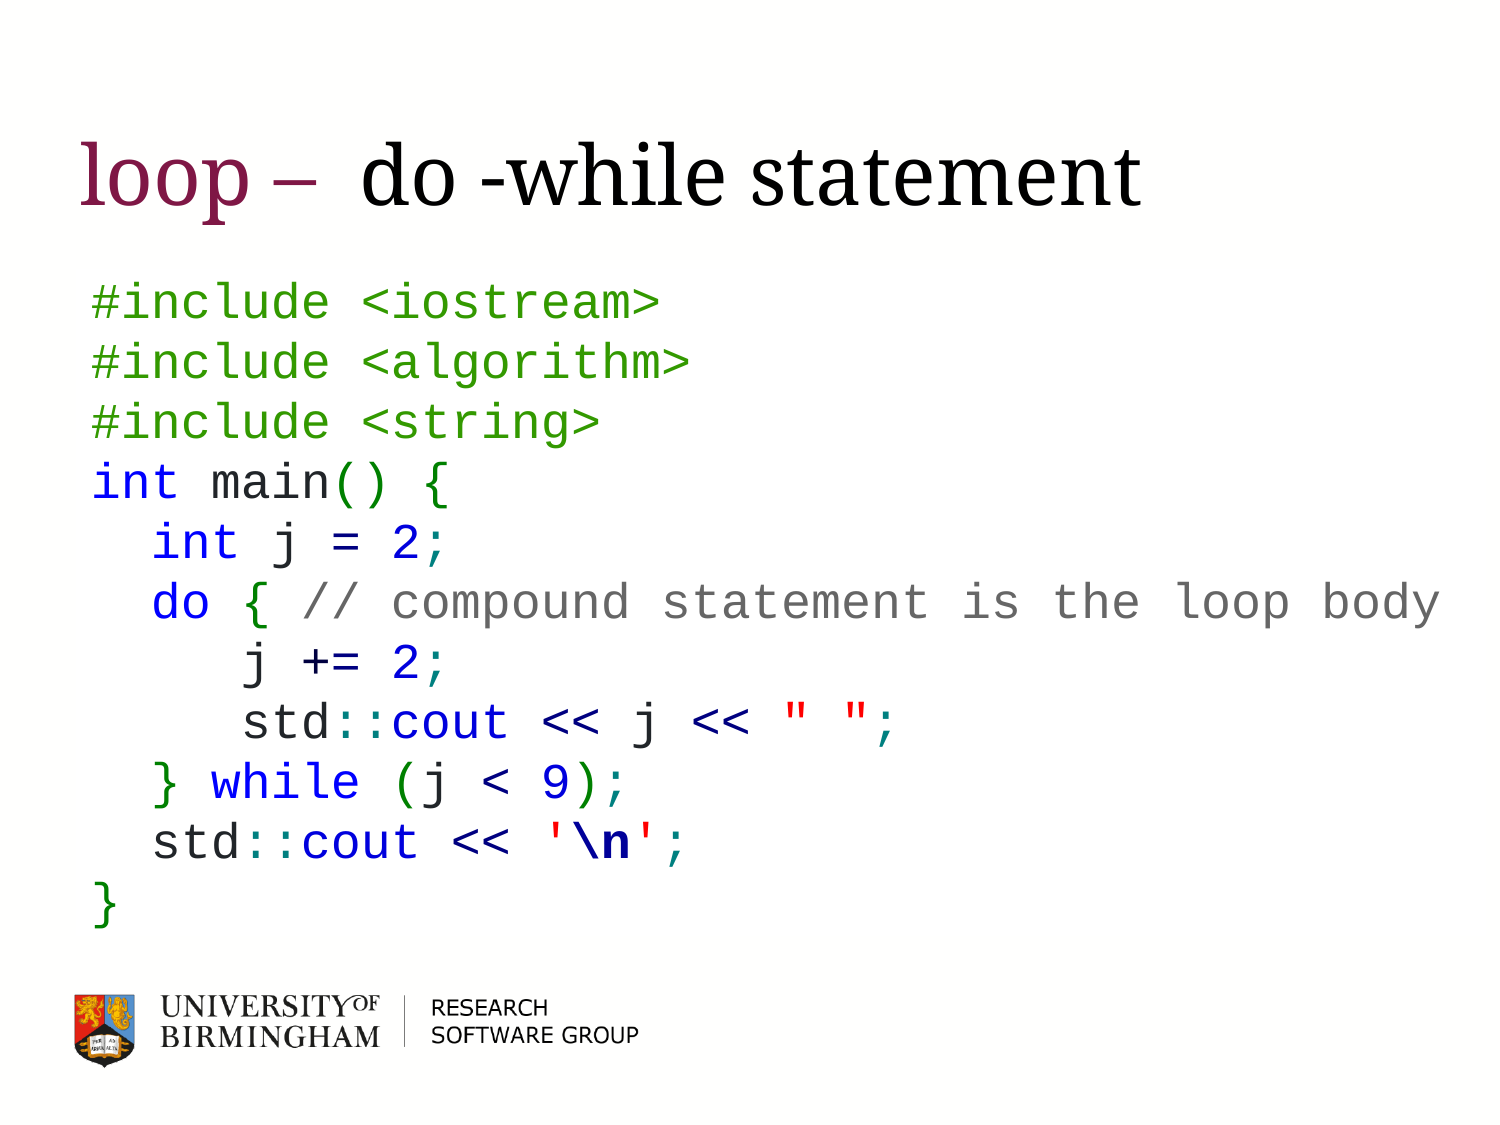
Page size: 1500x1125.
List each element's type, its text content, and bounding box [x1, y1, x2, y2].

title loop – do -while statement [65, 78, 1341, 266]
text_box #include <iostream> #include <algorithm> #include <string> int main() { int j = 2; do { // compound statement is the loop body j += 2; std::cout << j << " "; } while (j < 9); std::cout << '\n'; } [75, 268, 1487, 937]
picture [66, 984, 645, 1074]
